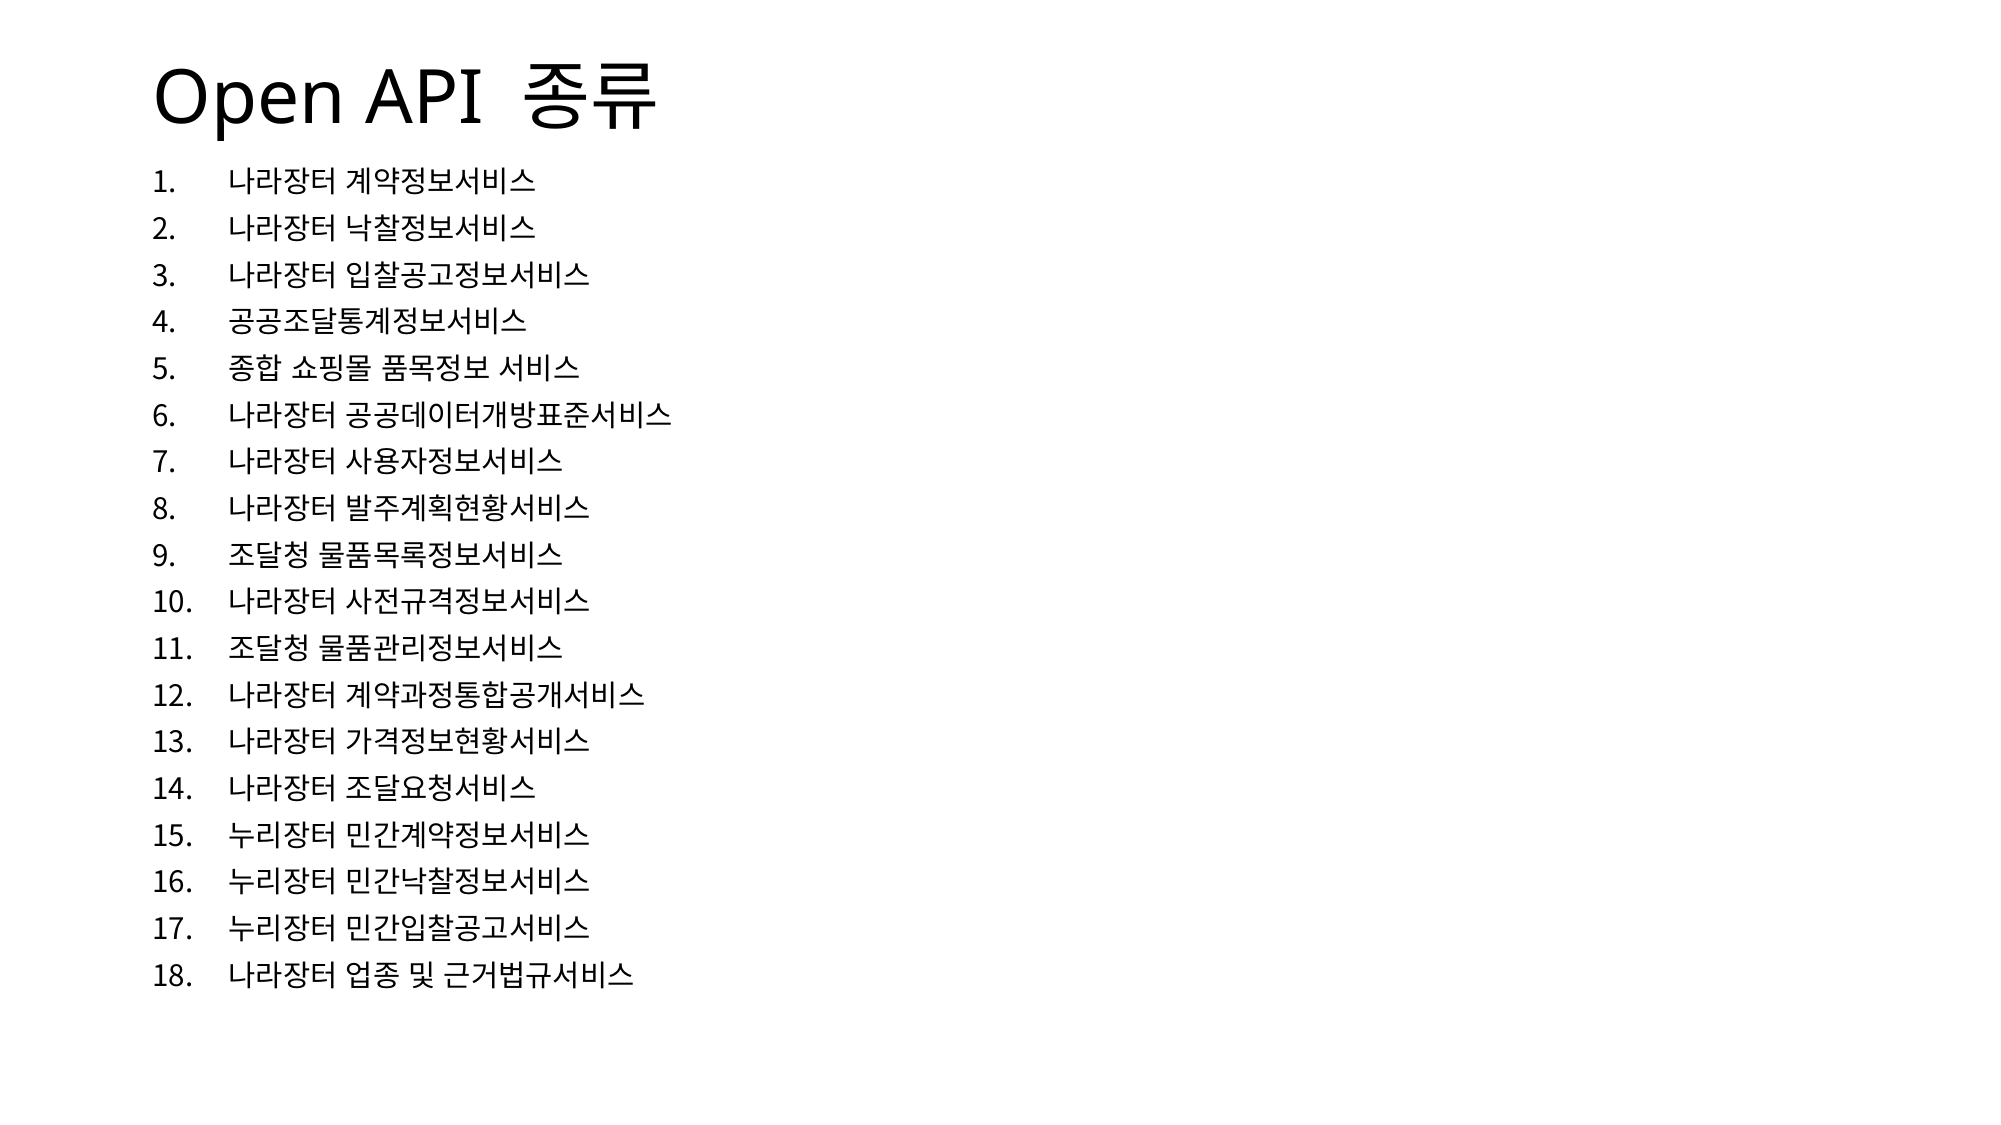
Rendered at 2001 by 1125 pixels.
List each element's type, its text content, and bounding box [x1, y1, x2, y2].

title Open API 종류 [137, 59, 1863, 139]
list 나라장터 계약정보서비스 나라장터 낙찰정보서비스 나라장터 입찰공고정보서비스 공공조달통계정보서비스 종합 쇼핑몰 품목정보 서비스 나라장터 공공데이터개방표준서비스 나라장터 사용자정보서비스 나라장터 발주계획현황서비스 조달청 물품목록정보서비스 나라장터 사전규격정보서비스 조달청 물품관리정보서비스 나라장터 계약과정통합공개서비스 나라장터 가격정보현황서비스 나라장터 조달요청서비스 누리장터 민간계약정보서비스 누리장터 민간낙찰정보서비스 누리장터 민간입찰공고서비스 나라장터 업종 및 근거법규서비스 [137, 159, 1863, 1014]
